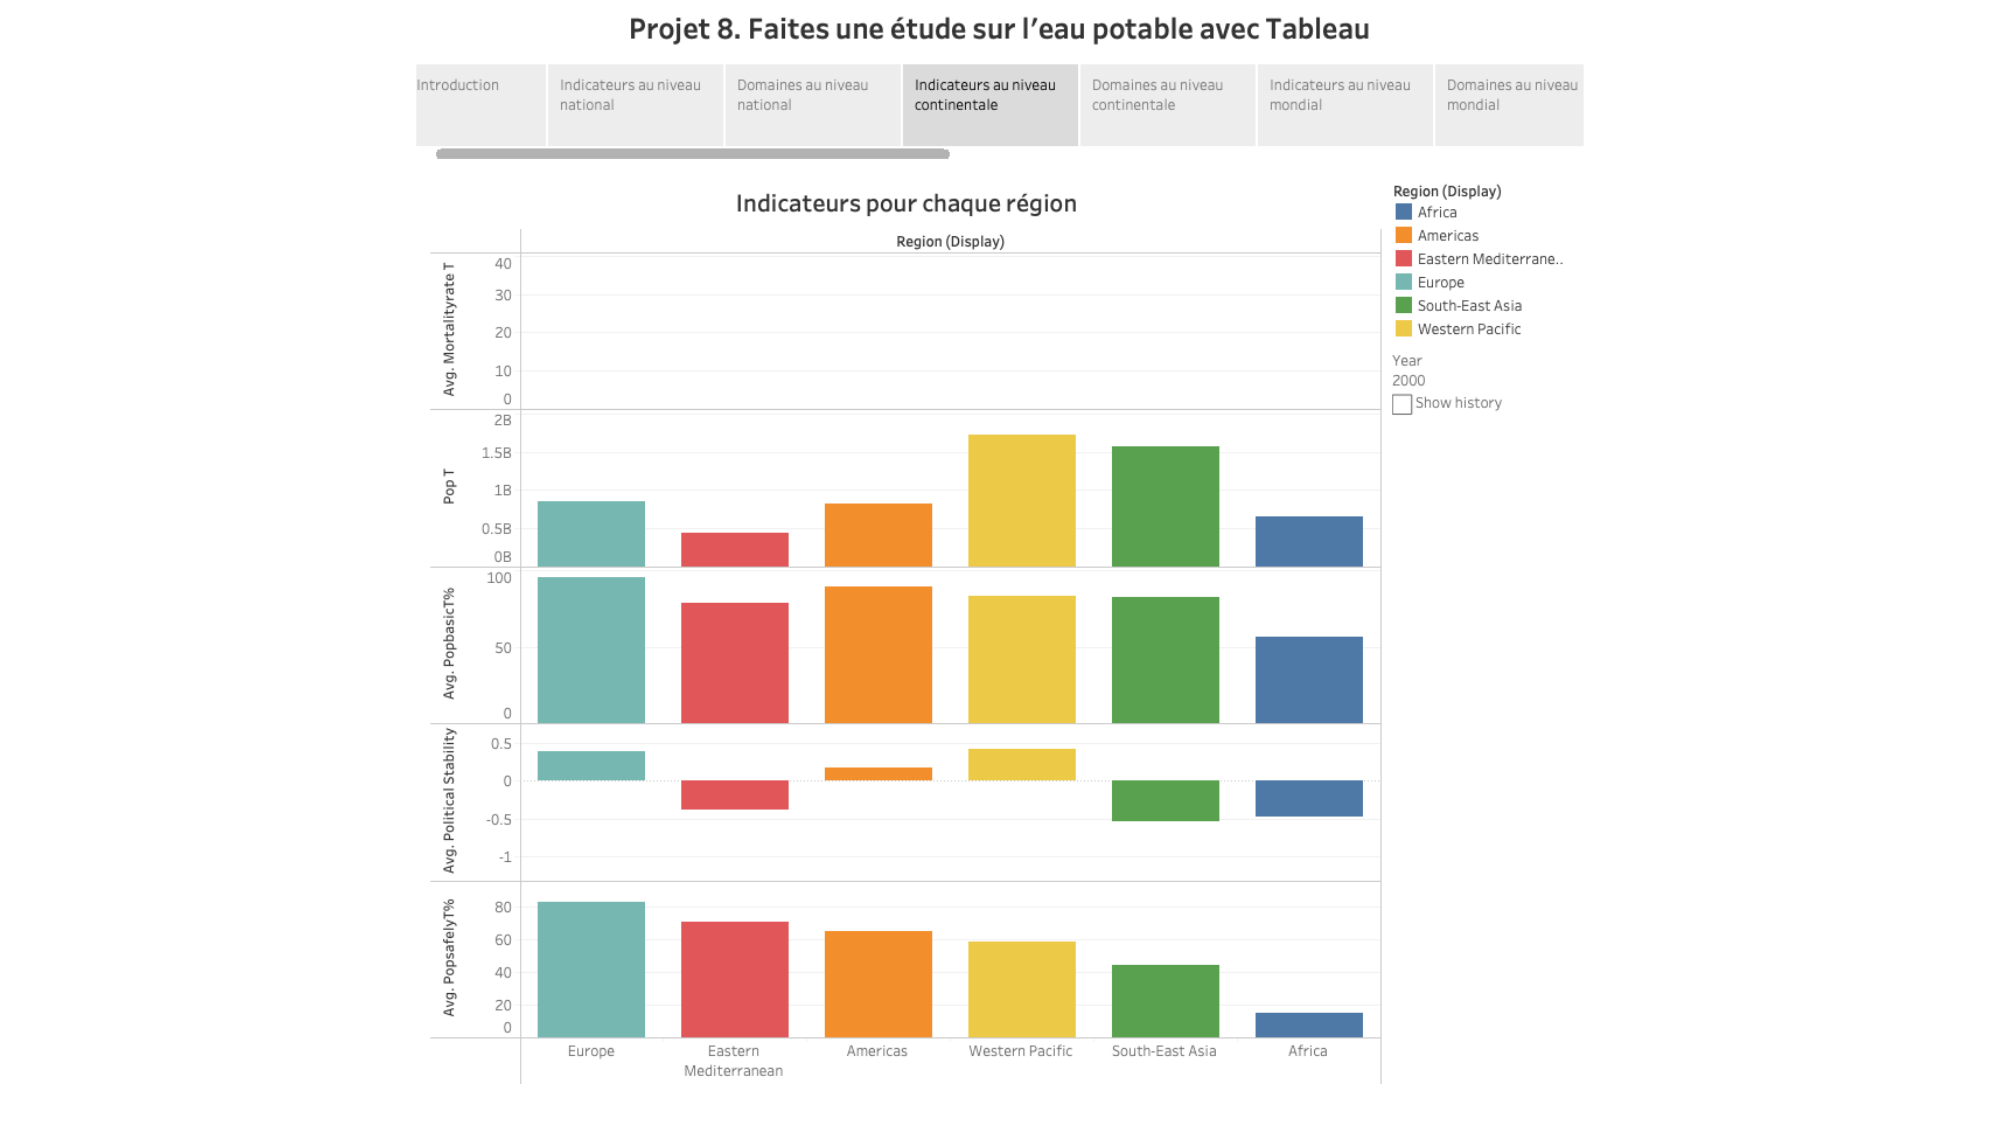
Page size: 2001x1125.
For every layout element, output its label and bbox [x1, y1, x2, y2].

picture [407, 0, 1593, 1125]
